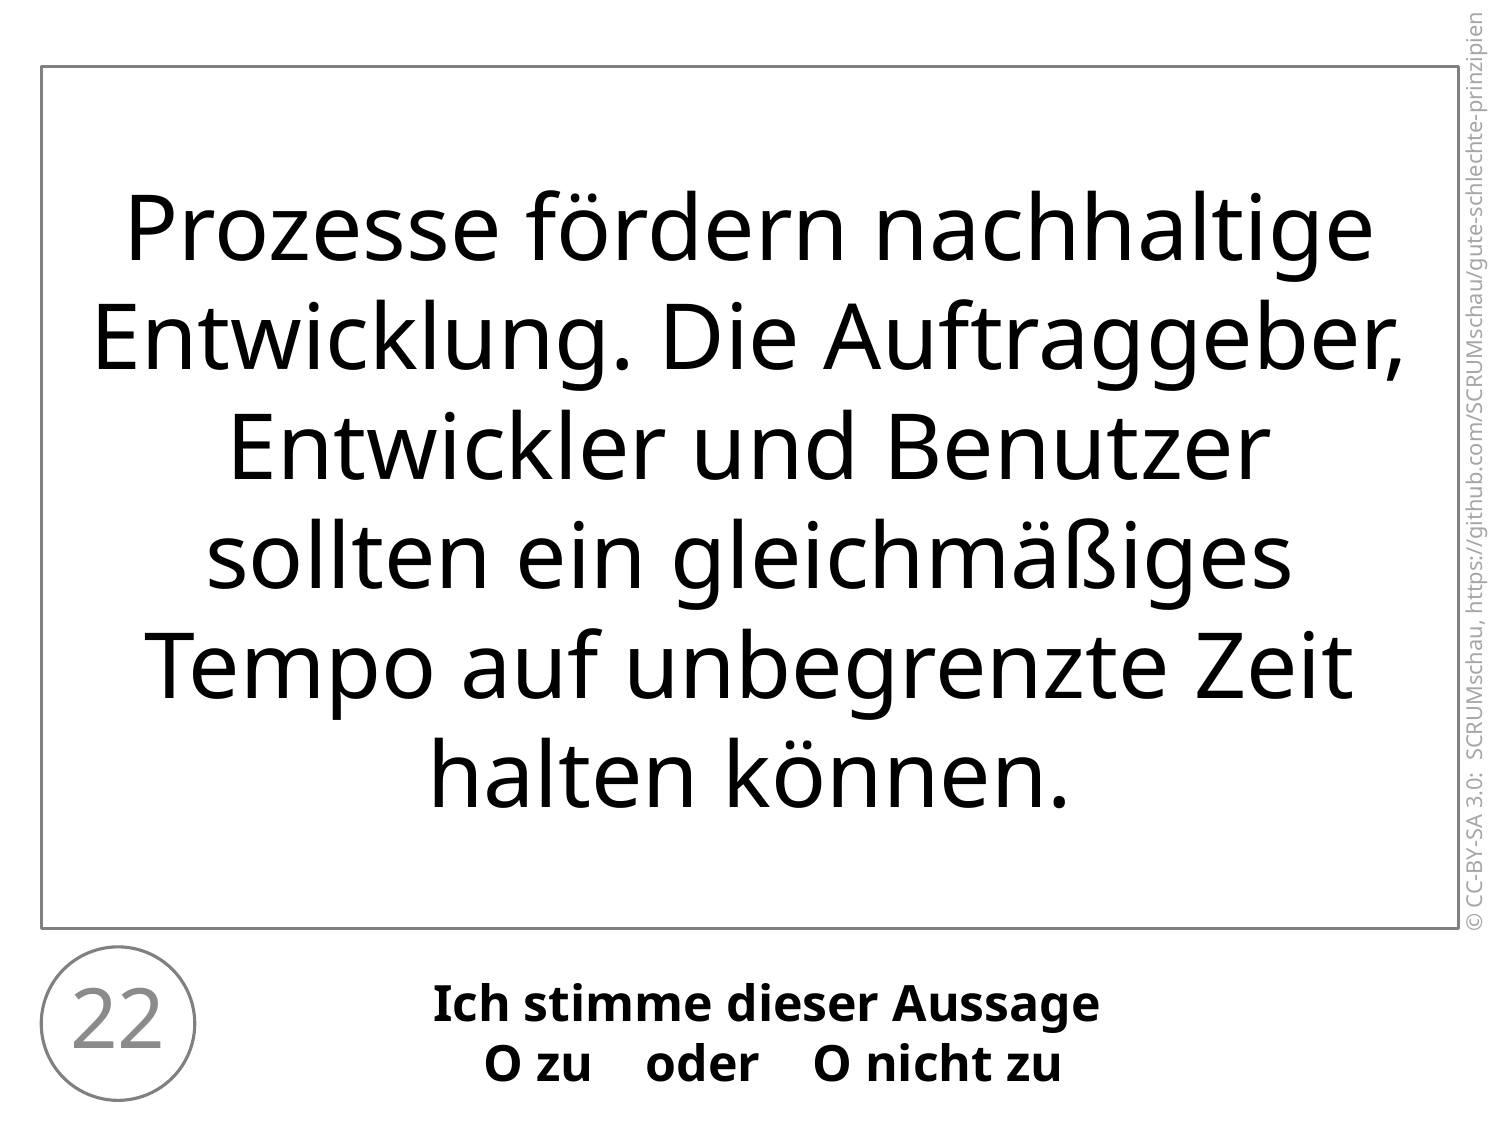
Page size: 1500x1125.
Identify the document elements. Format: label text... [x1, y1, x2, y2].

slide_number 22 [29, 947, 207, 1098]
list Prozesse fördern nachhaltige Entwicklung. Die Auftraggeber, Entwickler und Benutzer sollten ein gleichmäßiges Tempo auf unbegrenzte Zeit halten können. [75, 101, 1425, 894]
